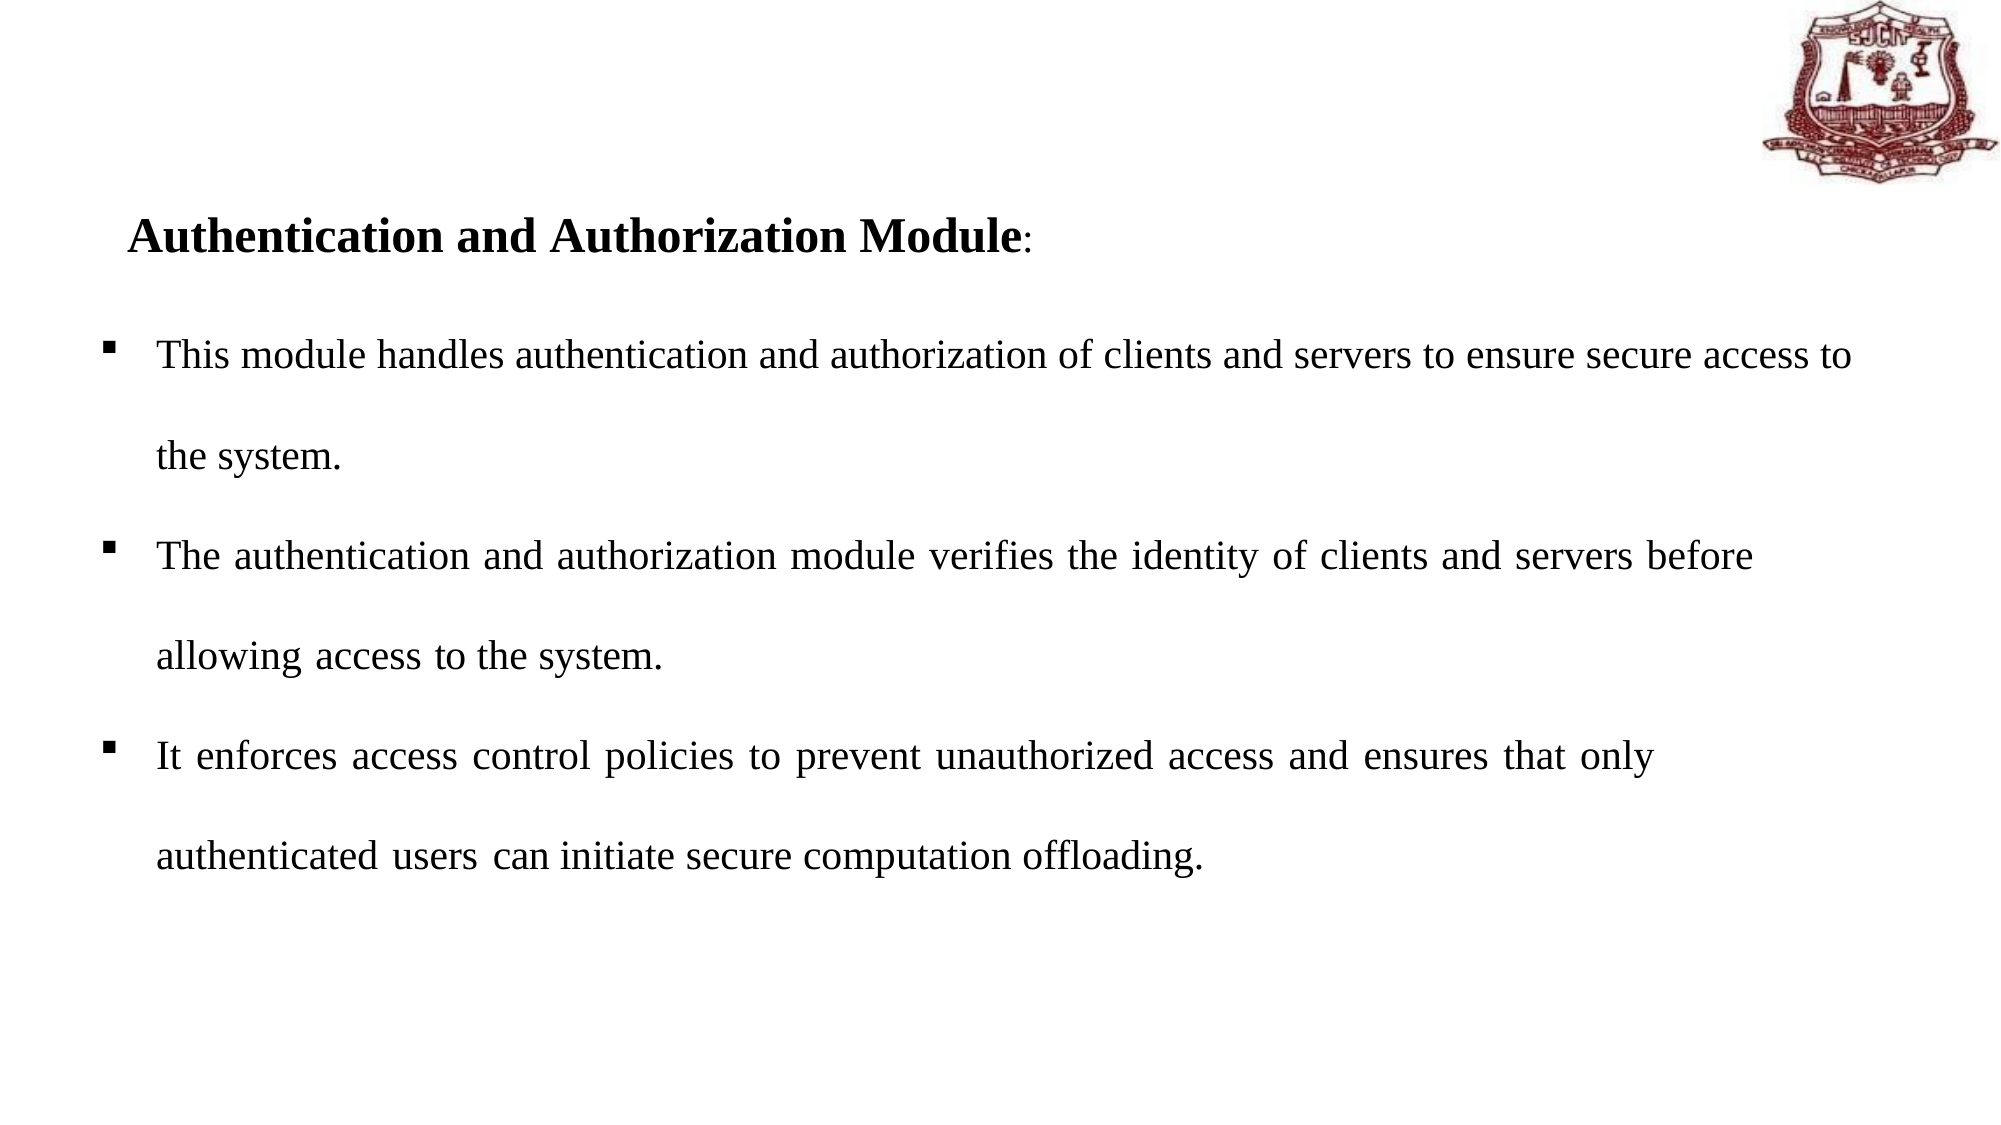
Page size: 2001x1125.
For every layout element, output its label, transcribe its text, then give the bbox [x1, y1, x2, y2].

text_box This module handles authentication and authorization of clients and servers to ensure secure access to the system. The authentication and authorization module verifies the identity of clients and servers before allowing access to the system. It enforces access control policies to prevent unauthorized access and ensures that only authenticated users can initiate secure computation offloading. [97, 275, 1889, 878]
title Authentication and Authorization Module: [125, 200, 1050, 275]
picture [1762, 0, 2000, 185]
